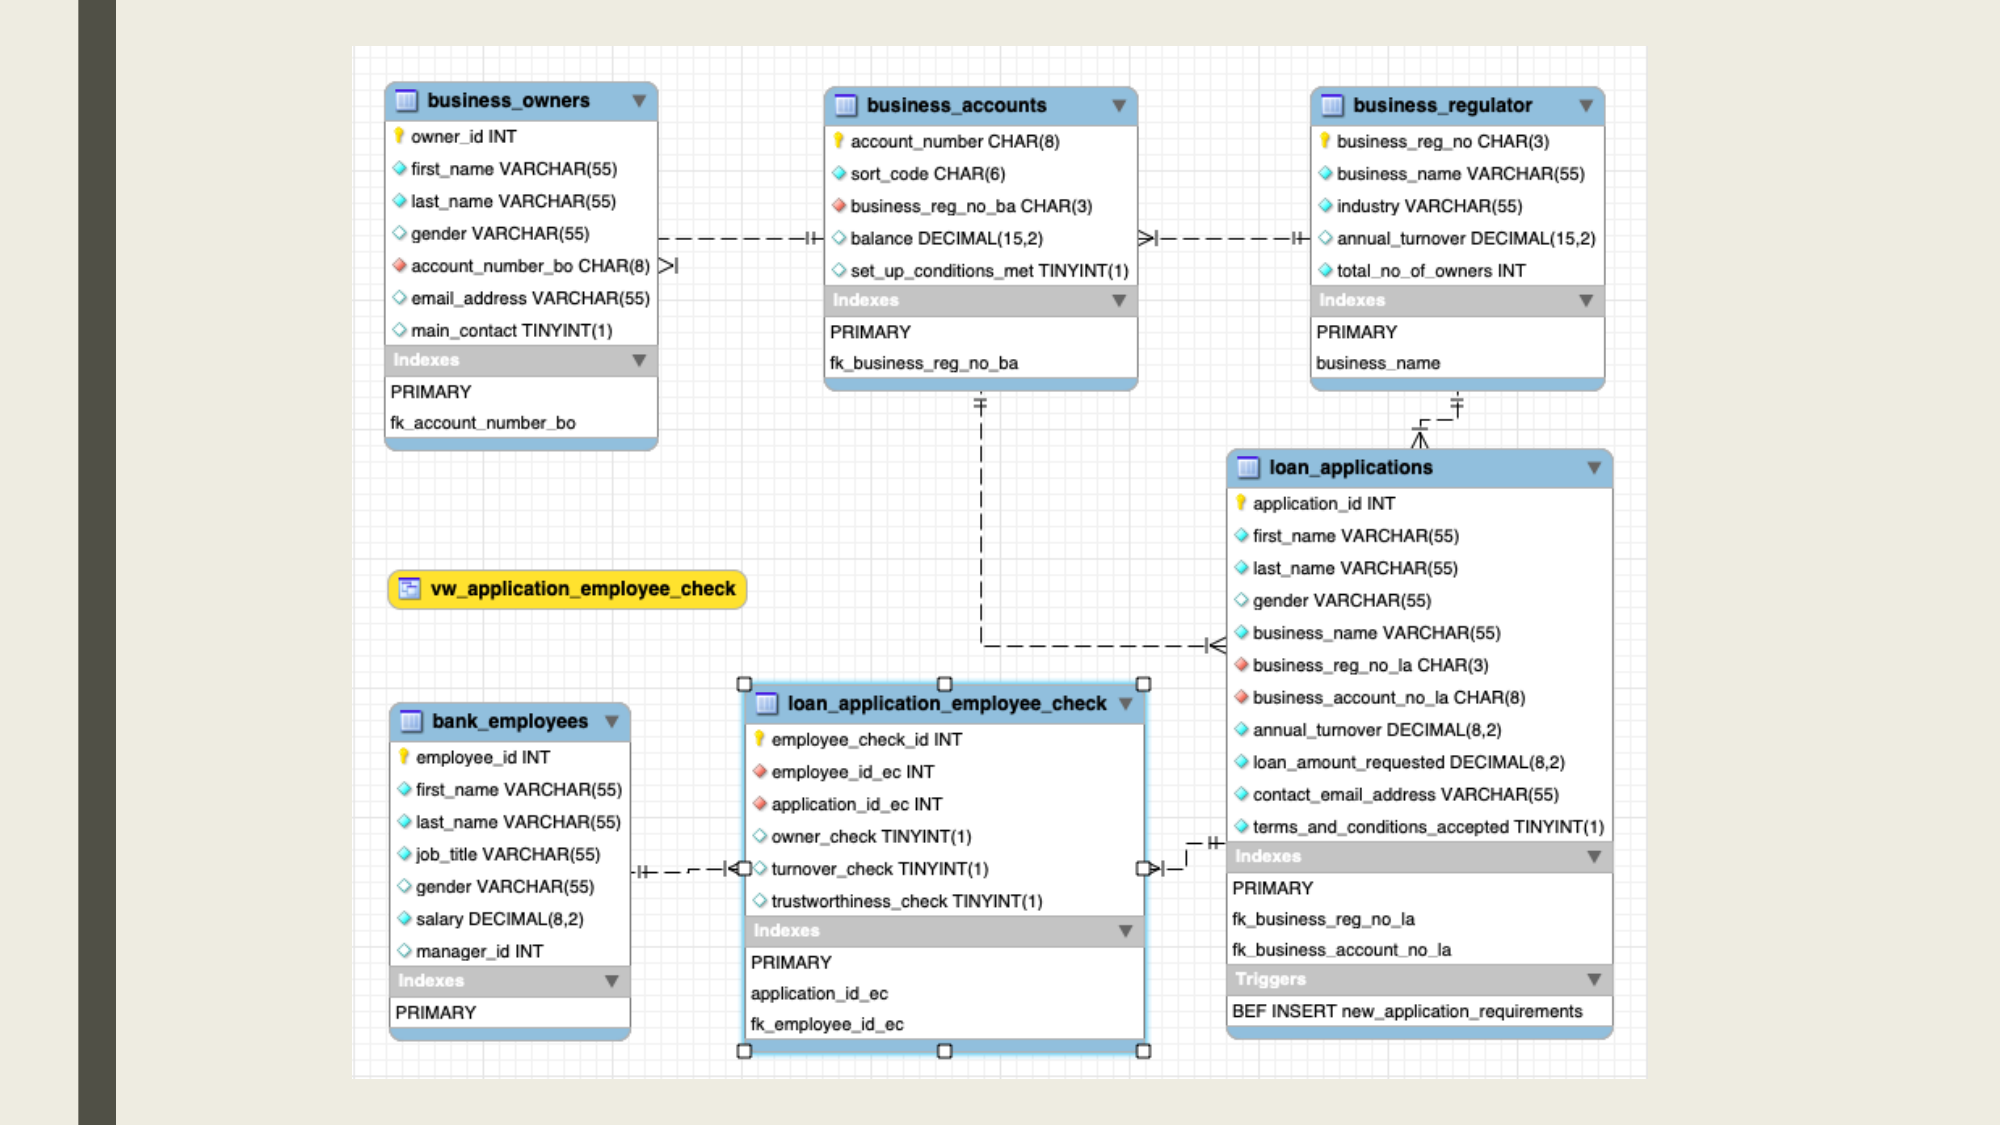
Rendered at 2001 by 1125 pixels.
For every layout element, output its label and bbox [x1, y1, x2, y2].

list [352, 46, 1648, 1079]
